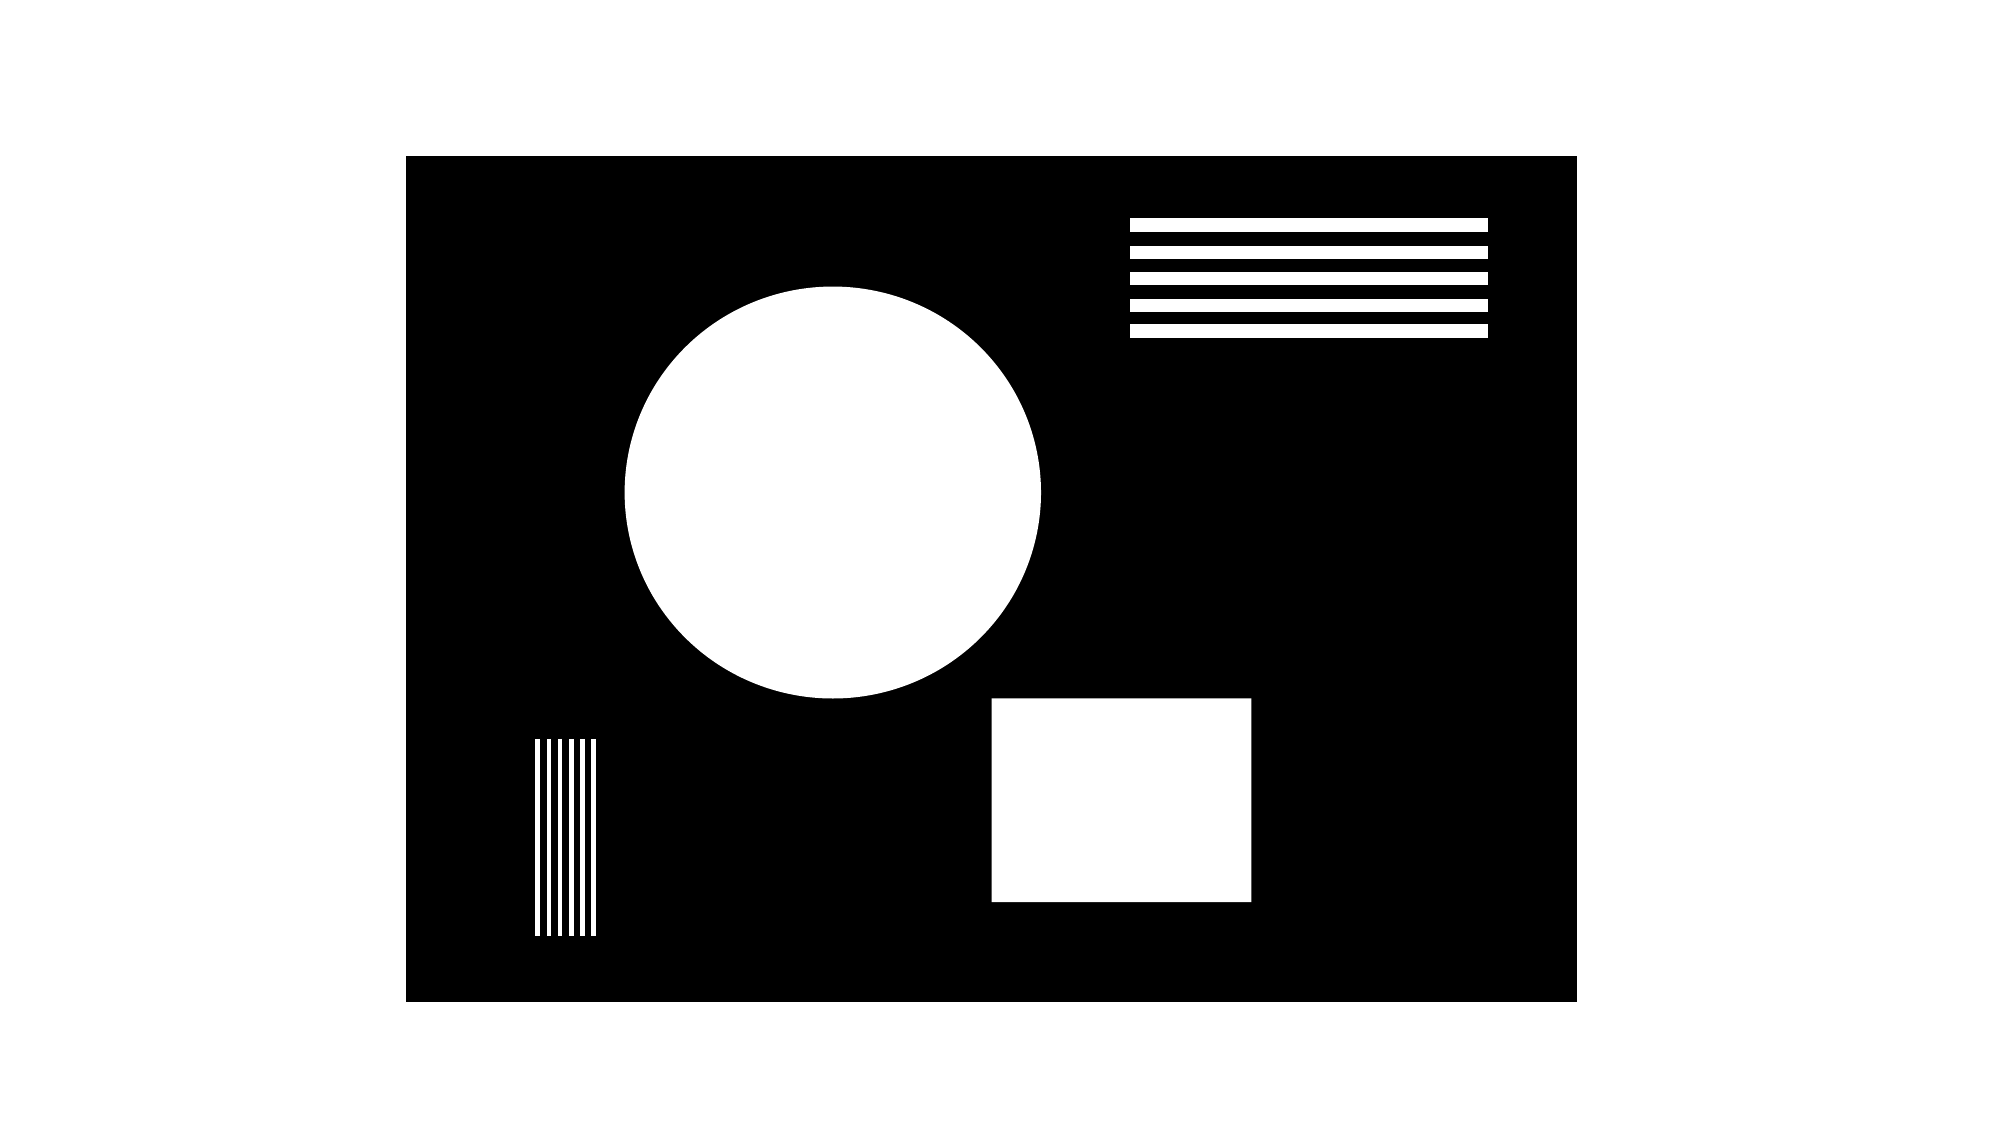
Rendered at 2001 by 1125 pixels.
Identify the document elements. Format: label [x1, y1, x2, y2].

text_box [407, 156, 1577, 1001]
